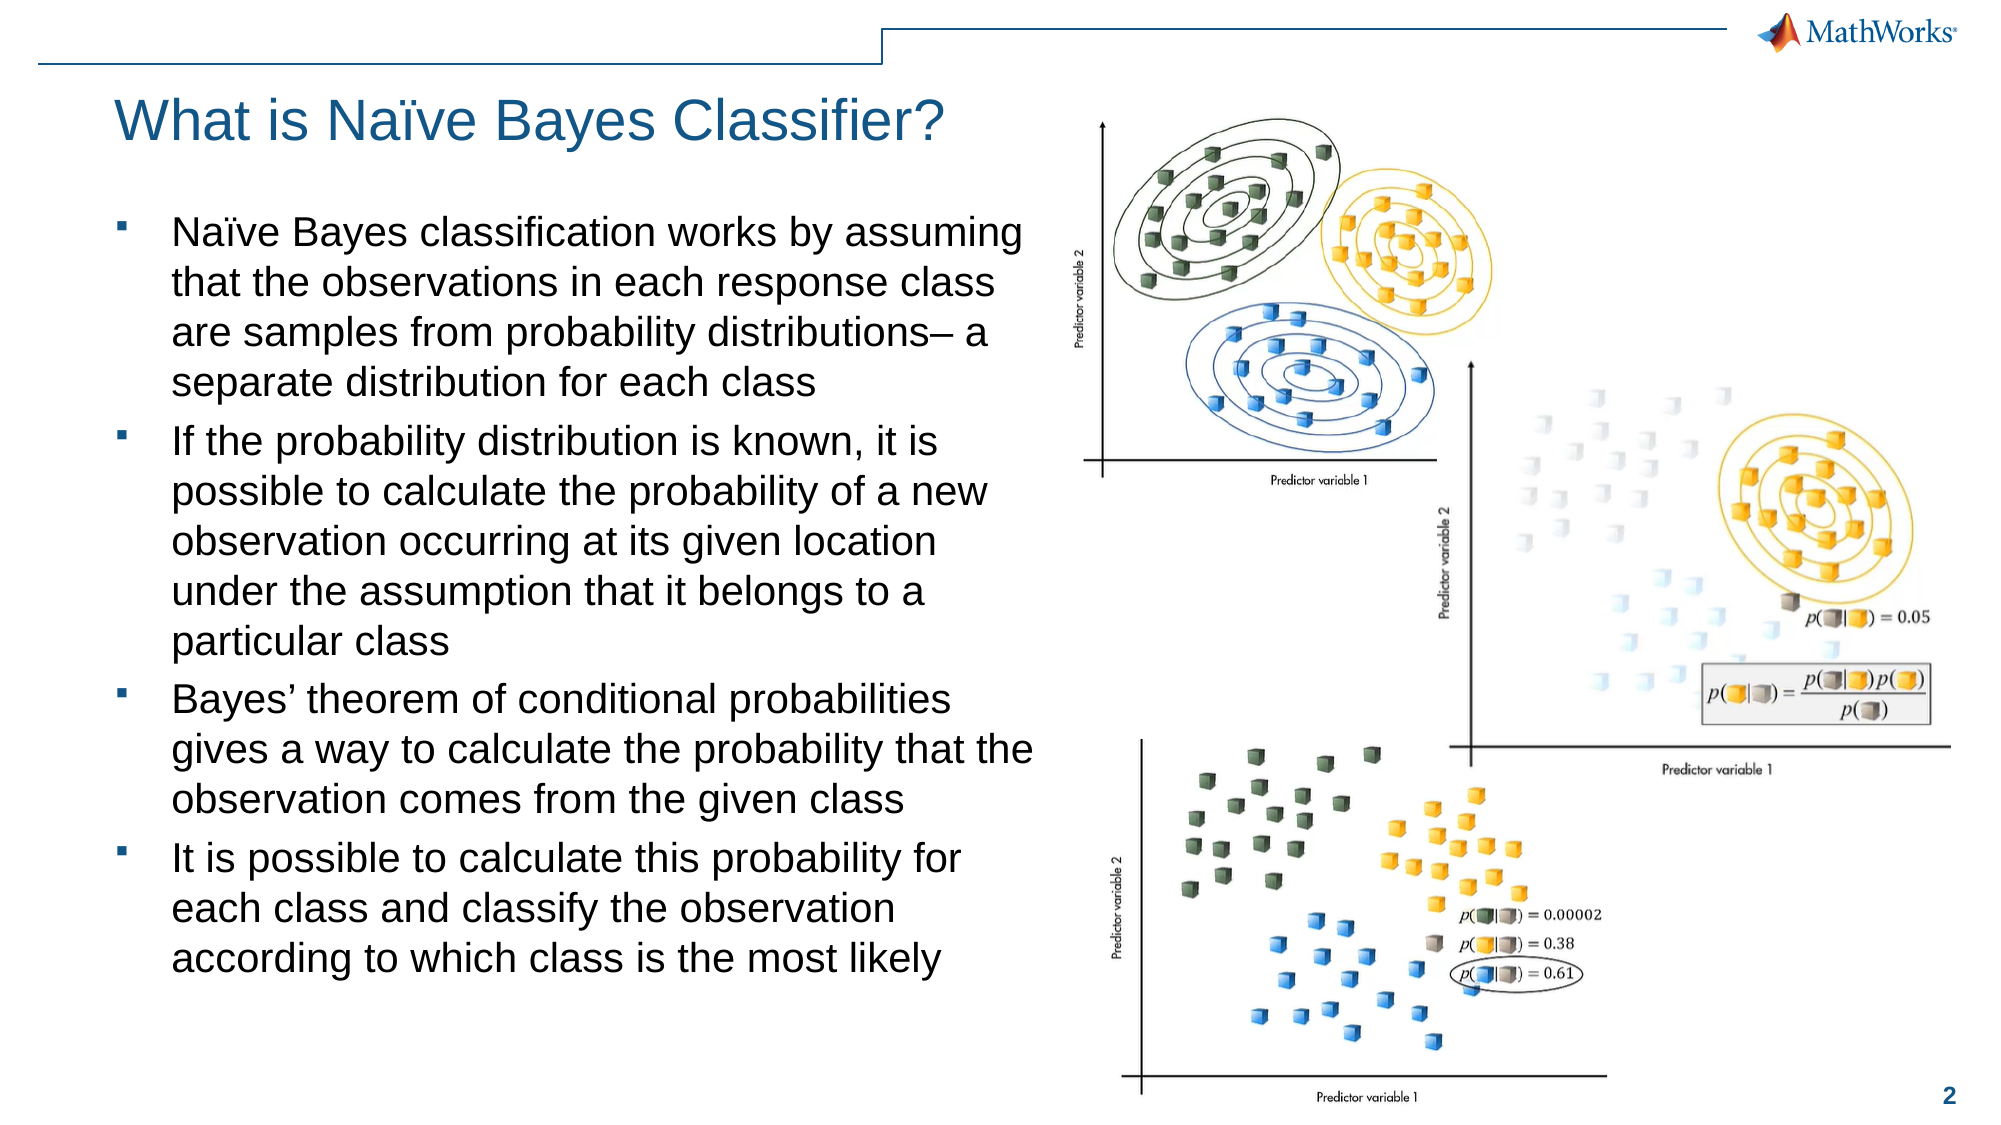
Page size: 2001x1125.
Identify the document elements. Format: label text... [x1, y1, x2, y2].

list Naïve Bayes classification works by assuming that the observations in each response class are samples from probability distributions– a separate distribution for each class If the probability distribution is known, it is possible to calculate the probability of a new observation occurring at its given location under the assumption that it belongs to a particular class Bayes’ theorem of conditional probabilities gives a way to calculate the probability that the observation comes from the given class It is possible to calculate this probability for each class and classify the observation according to which class is the most likely [99, 197, 1065, 302]
picture [1070, 113, 1952, 1107]
title What is Naïve Bayes Classifier? [99, 75, 1867, 238]
picture [1751, 3, 1970, 63]
list Naïve Bayes classification works by assuming that the observations in each response class are samples from probability distributions– a separate distribution for each class If the probability distribution is known, it is possible to calculate the probability of a new observation occurring at its given location under the assumption that it belongs to a particular class Bayes’ theorem of conditional probabilities gives a way to calculate the probability that the observation comes from the given class It is possible to calculate this probability for each class and classify the observation according to which class is the most likely [99, 438, 1071, 941]
text_box [99, 302, 1065, 438]
